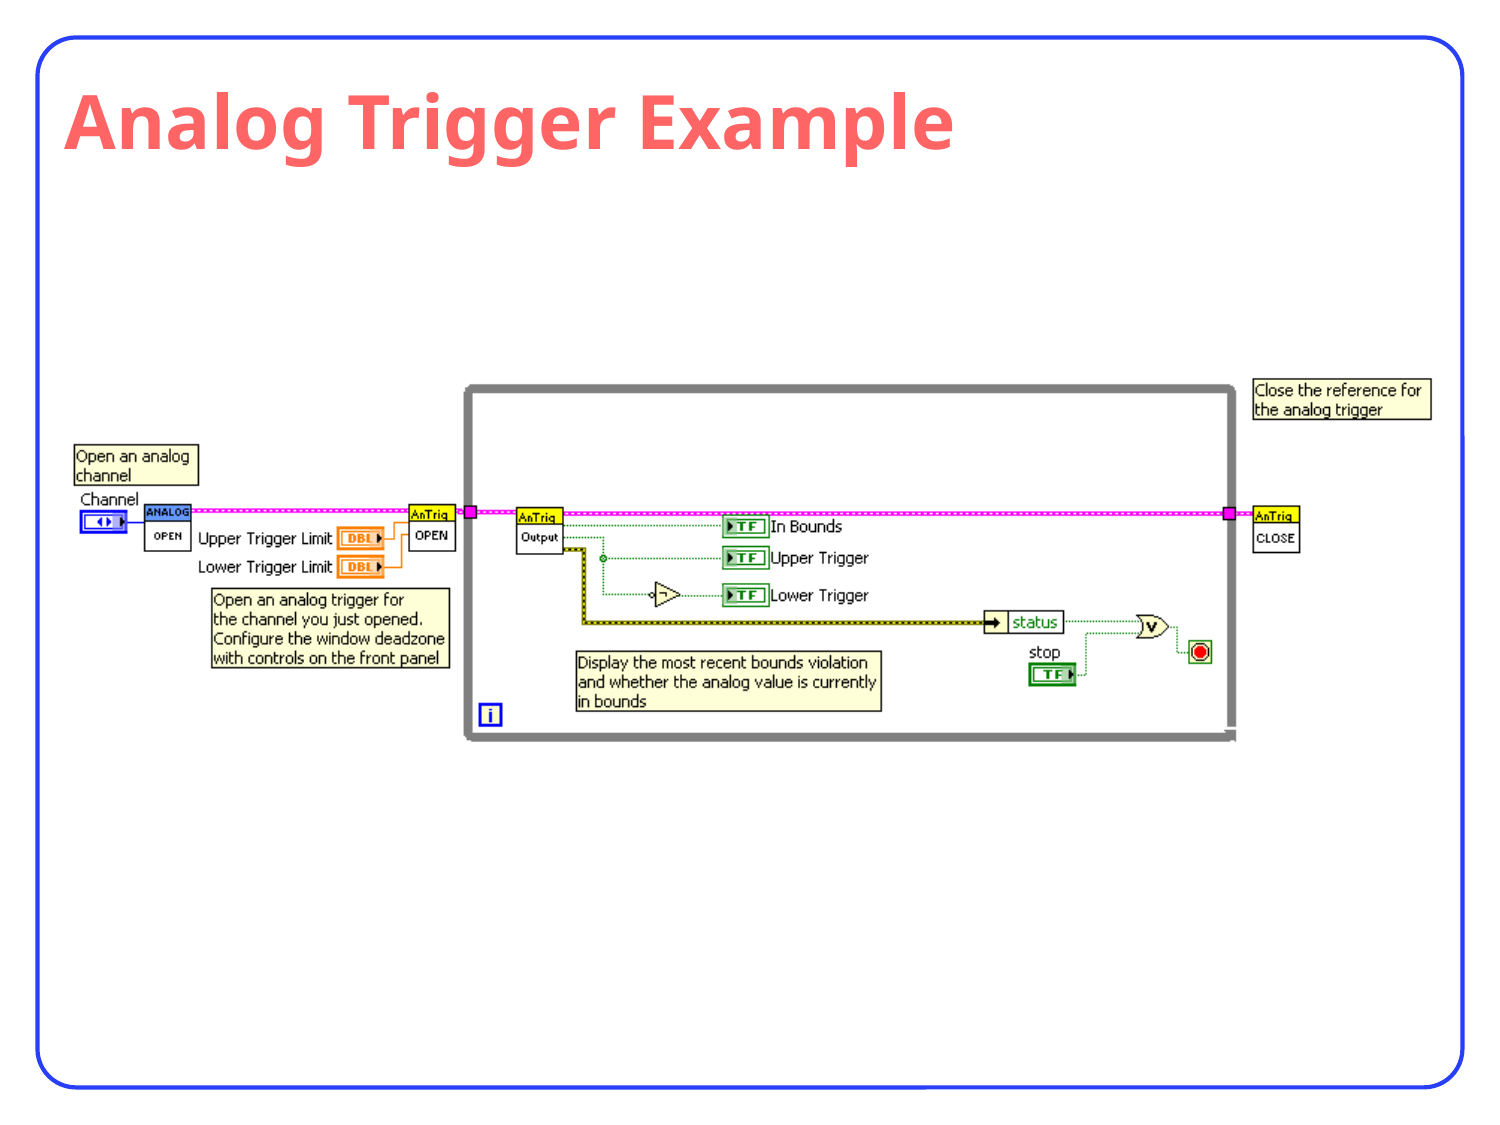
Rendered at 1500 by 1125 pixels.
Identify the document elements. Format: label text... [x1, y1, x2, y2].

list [49, 362, 1451, 752]
title Analog Trigger Example [50, 62, 1393, 173]
